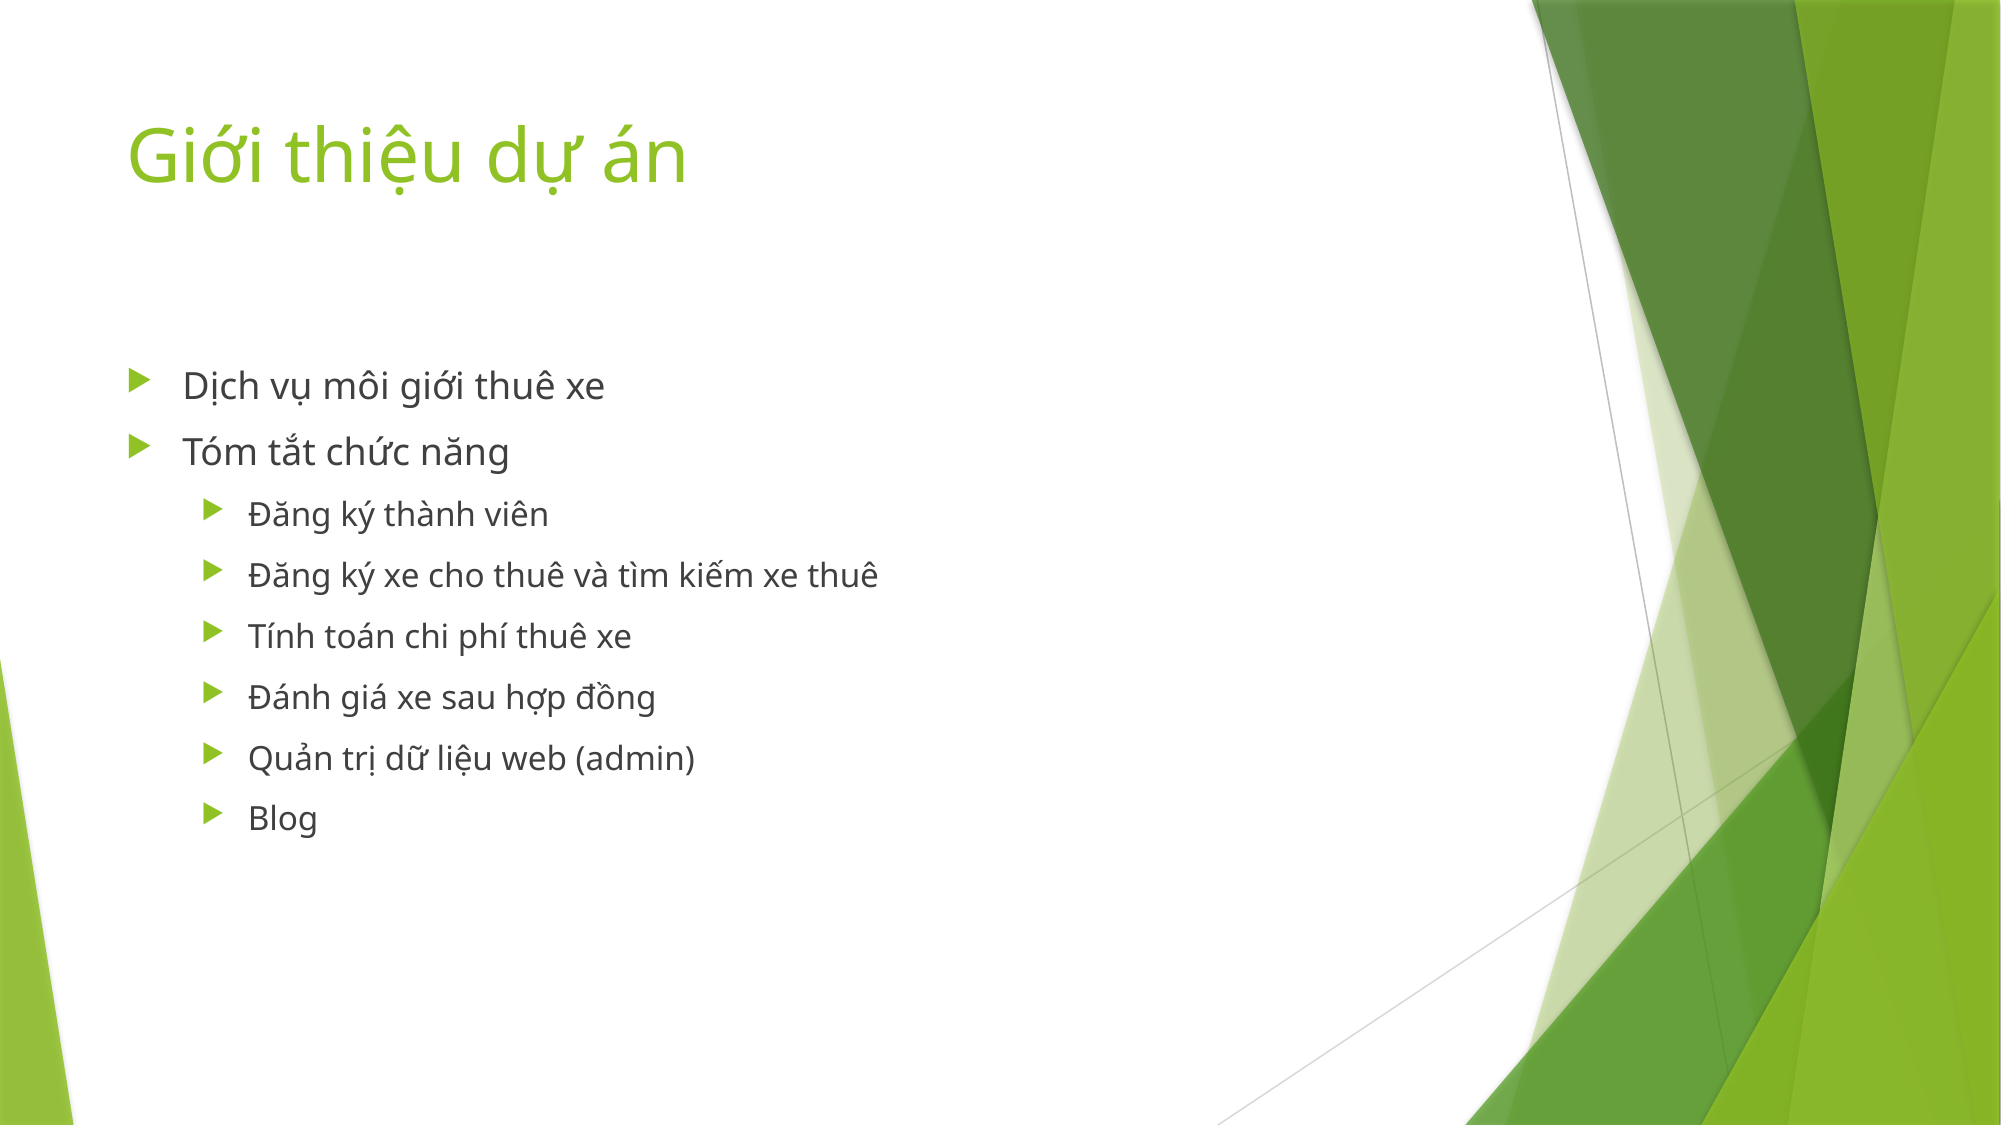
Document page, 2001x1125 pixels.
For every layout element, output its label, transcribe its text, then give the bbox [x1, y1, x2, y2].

title Giới thiệu dự án [111, 99, 1522, 317]
list Dịch vụ môi giới thuê xe Tóm tắt chức năng Đăng ký thành viên Đăng ký xe cho thuê và tìm kiếm xe thuê Tính toán chi phí thuê xe Đánh giá xe sau hợp đồng Quản trị dữ liệu web (admin) Blog [111, 354, 1522, 992]
